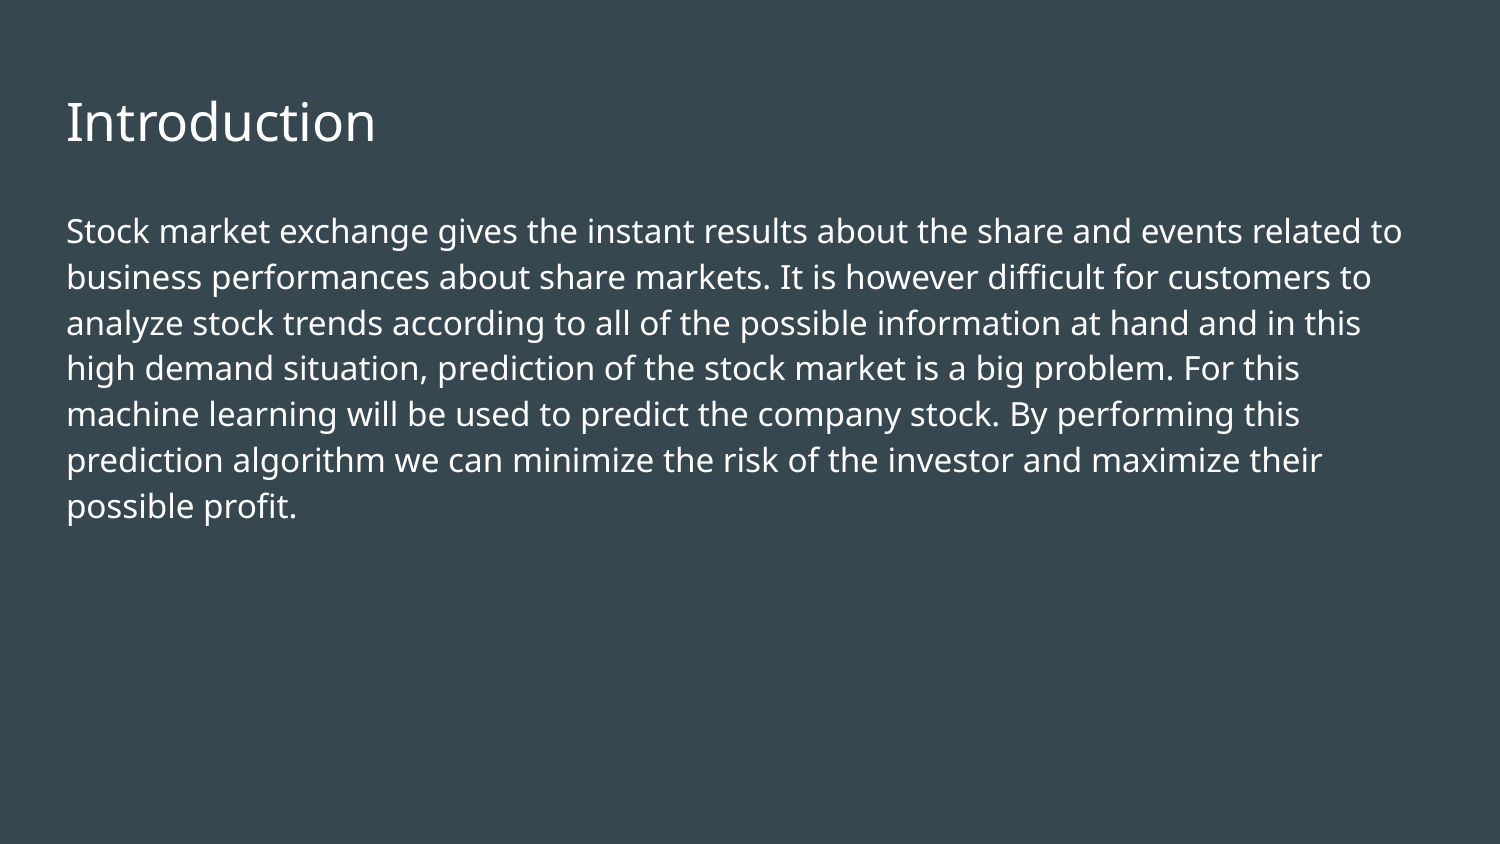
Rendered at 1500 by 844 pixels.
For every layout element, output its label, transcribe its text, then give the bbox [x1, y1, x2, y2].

title Introduction [51, 72, 1449, 167]
list Stock market exchange gives the instant results about the share and events related to business performances about share markets. It is however difficult for customers to analyze stock trends according to all of the possible information at hand and in this high demand situation, prediction of the stock market is a big problem. For this machine learning will be used to predict the company stock. By performing this prediction algorithm we can minimize the risk of the investor and maximize their possible profit. [51, 189, 1449, 750]
